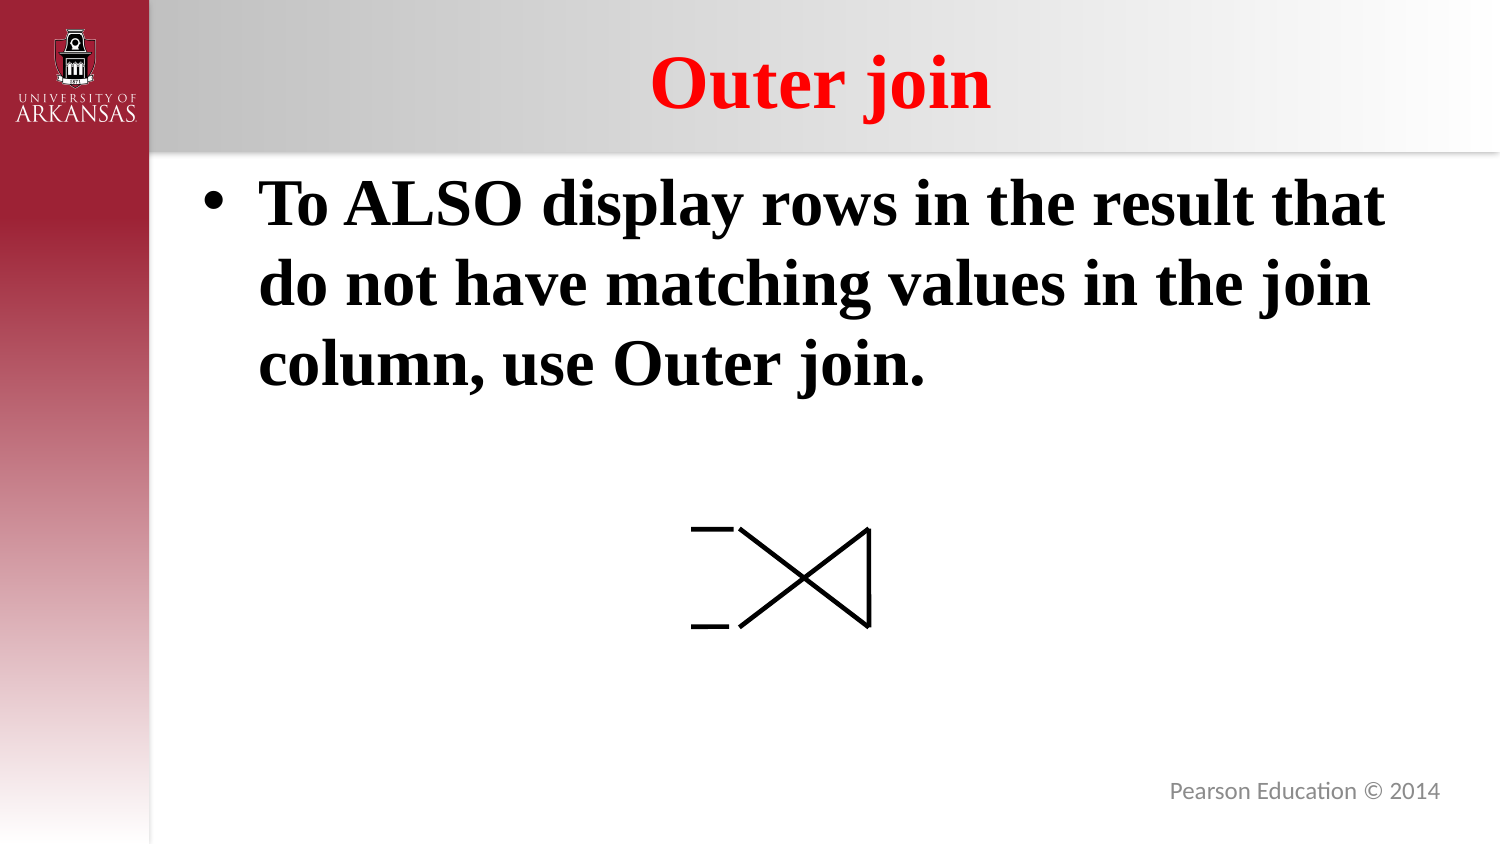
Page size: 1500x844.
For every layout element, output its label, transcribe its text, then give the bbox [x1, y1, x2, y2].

list To ALSO display rows in the result that do not have matching values in the join column, use Outer join. [187, 151, 1456, 754]
picture [15, 29, 137, 122]
title Outer join [187, 23, 1456, 132]
slide_number Pearson Education © 2014 [1105, 782, 1456, 827]
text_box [690, 528, 870, 628]
